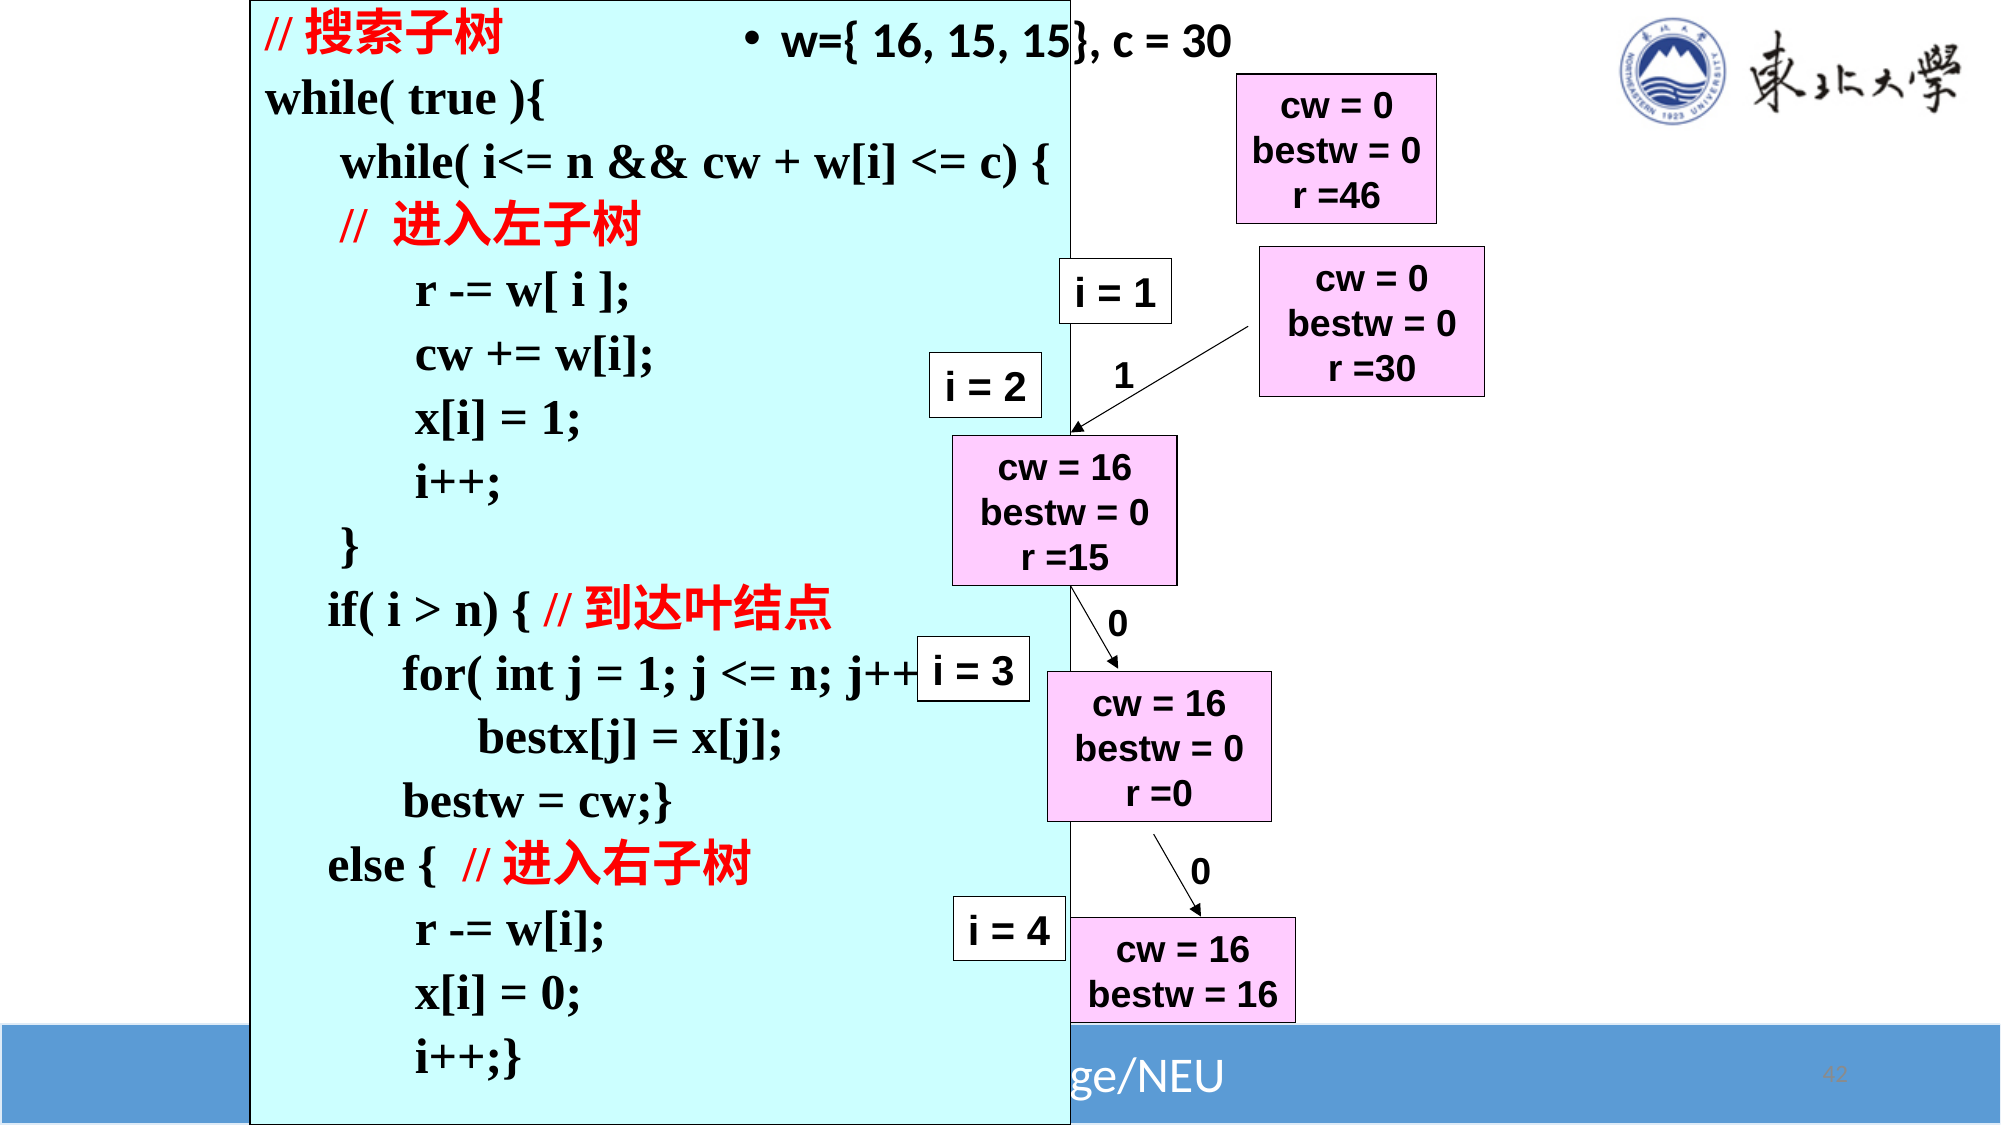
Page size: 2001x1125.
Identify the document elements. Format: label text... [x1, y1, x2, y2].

text_box cw = 16 bestw = 0 r =15 [952, 435, 1178, 586]
slide_number [1412, 1042, 1863, 1103]
text_box i = 1 [1059, 258, 1172, 324]
list w={ 16, 15, 15}, c = 30 [728, 0, 1445, 107]
text_box cw = 0 bestw = 0 r =30 [1259, 246, 1485, 397]
text_box //搜索子树 while( true ){ while( i<= n && cw + w[i] <= c) { // 进入左子树 r -= w[ i ]; cw += w[i]; x[i] = 1; i++; } if( i > n) { //到达叶结点 for( int j = 1; j <= n; j++) bestx[j] = x[j]; bestw = cw;} else { //进入右子树 r -= w[i]; x[i] = 0; i++;} [249, 0, 1071, 1125]
text_box cw = 16 bestw = 16 [1070, 917, 1296, 1023]
text_box cw = 0 bestw = 0 r =46 [1236, 107, 1437, 224]
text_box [1070, 586, 1144, 669]
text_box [1070, 326, 1249, 433]
text_box i = 2 [929, 352, 1042, 418]
picture [1605, 4, 1987, 135]
text_box cw = 16 bestw = 0 r =0 [1047, 671, 1272, 822]
text_box i = 3 [917, 636, 1030, 701]
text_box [1153, 834, 1227, 917]
text_box i = 4 [953, 896, 1066, 961]
